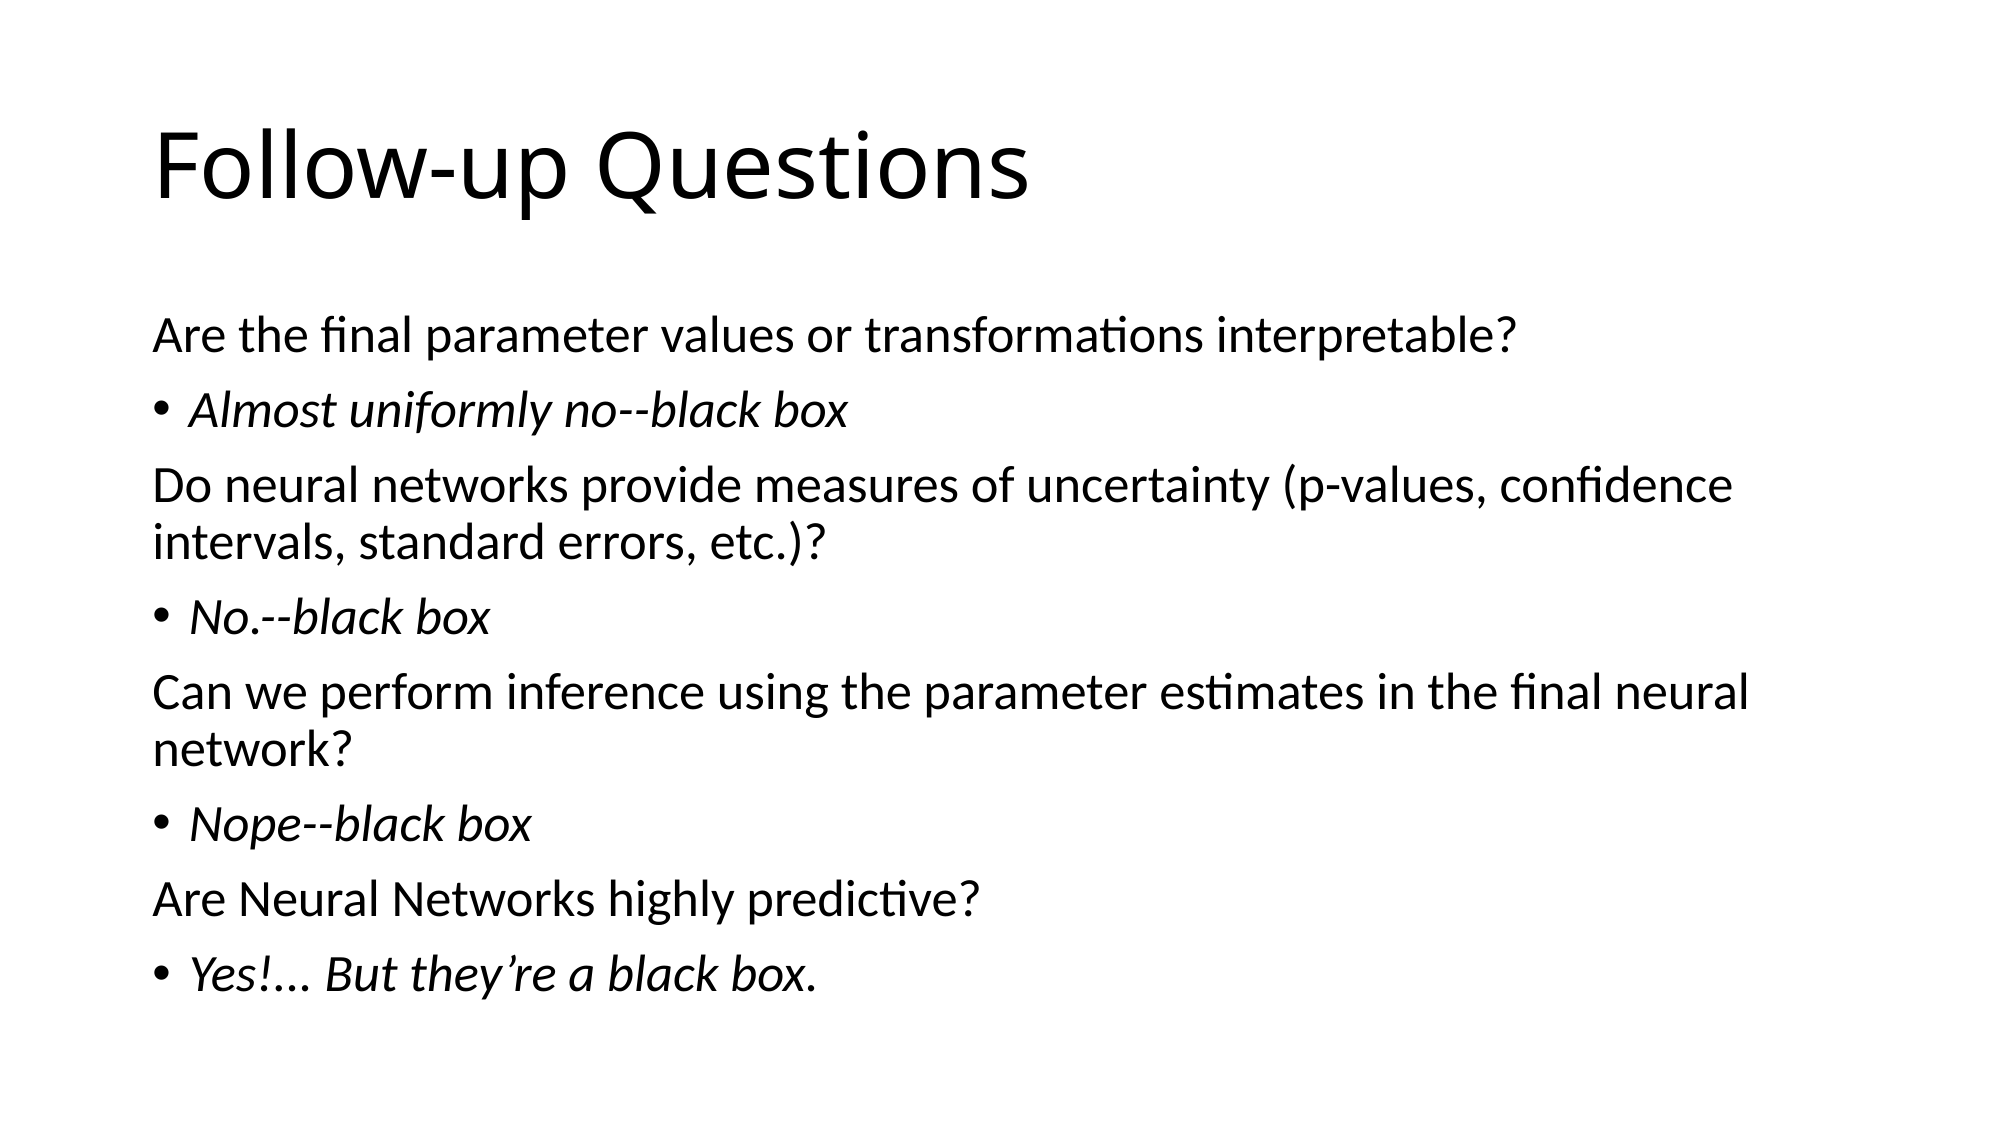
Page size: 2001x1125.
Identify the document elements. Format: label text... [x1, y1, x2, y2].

list Are the final parameter values or transformations interpretable? Almost uniformly no--black box Do neural networks provide measures of uncertainty (p-values, confidence intervals, standard errors, etc.)? No.--black box Can we perform inference using the parameter estimates in the final neural network? Nope--black box Are Neural Networks highly predictive? Yes!... But they’re a black box. [137, 299, 1863, 1014]
title Follow-up Questions [137, 59, 1863, 278]
